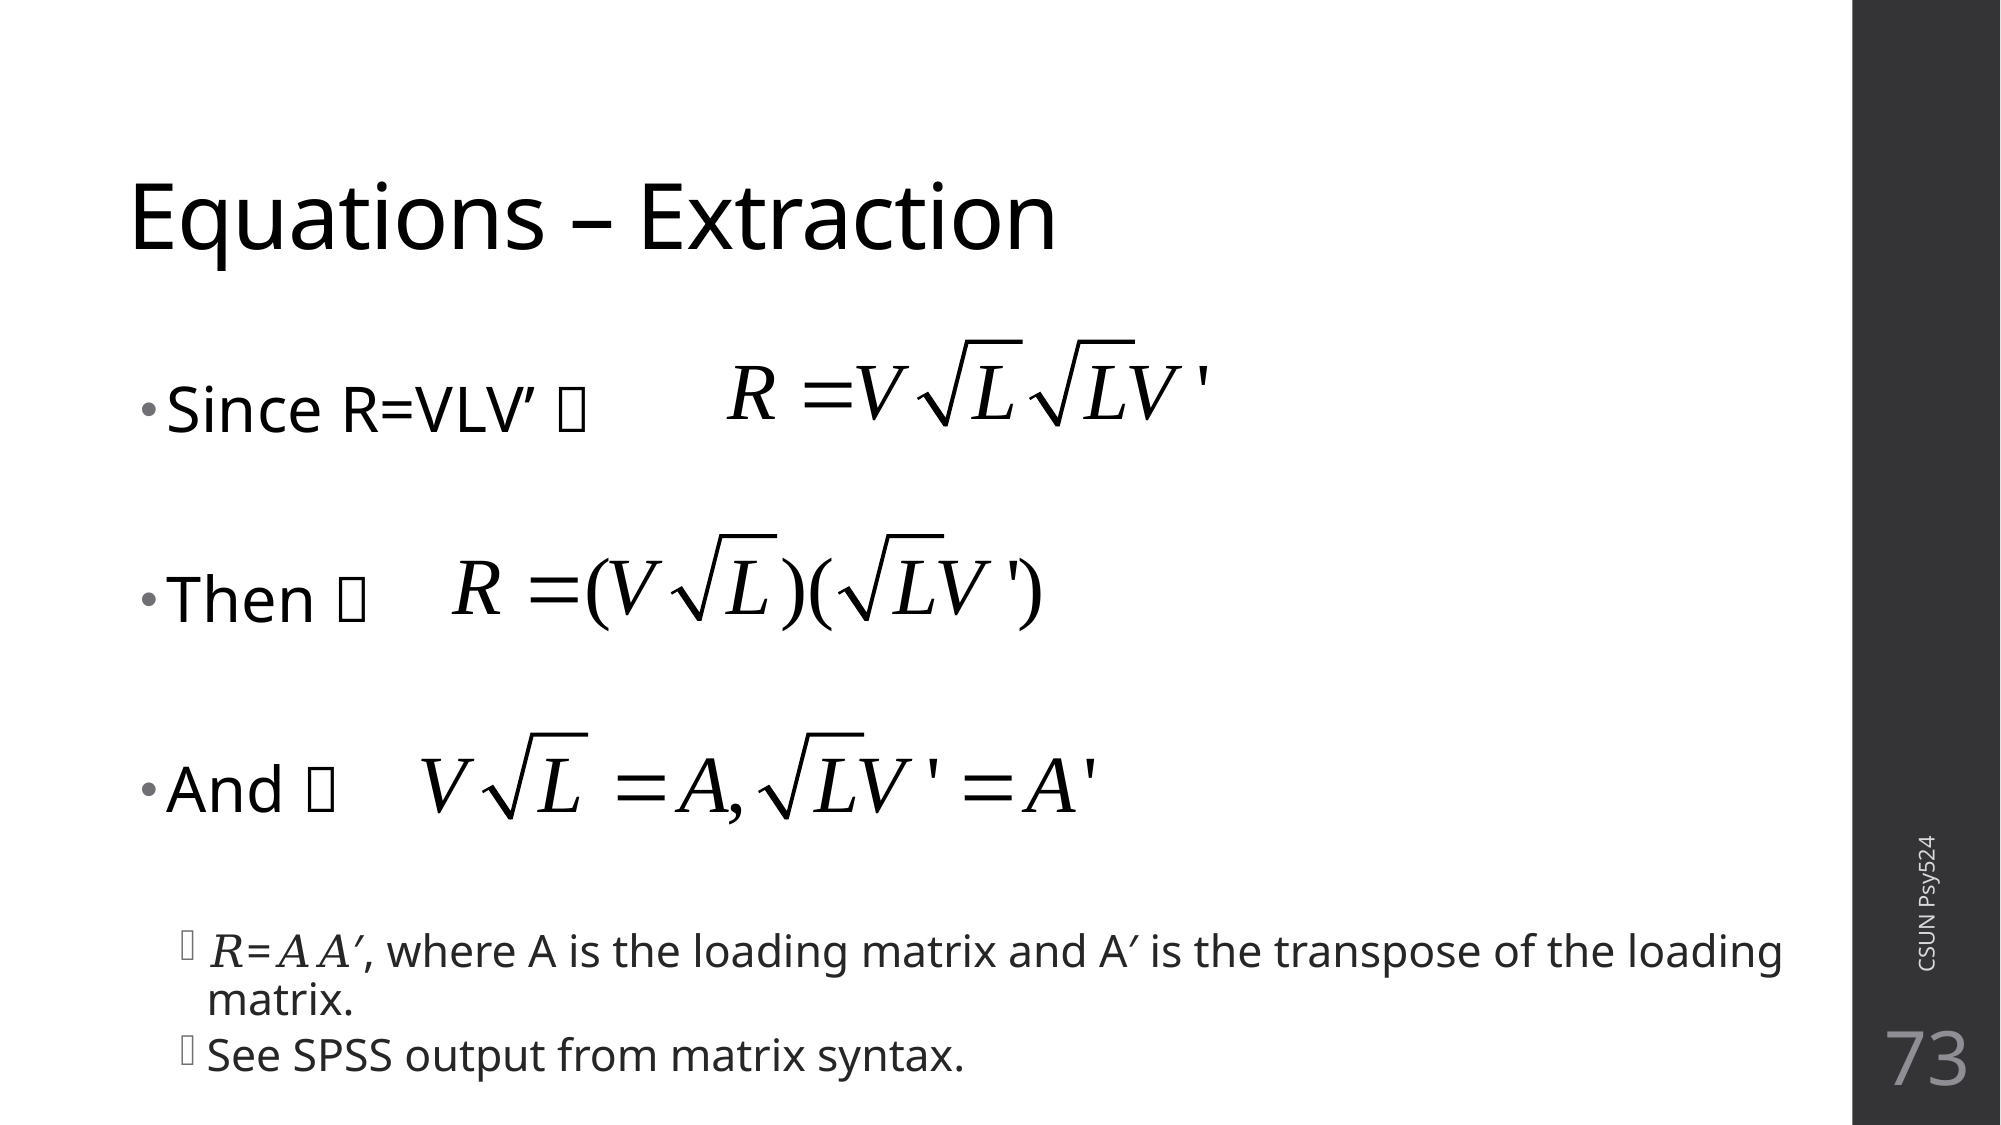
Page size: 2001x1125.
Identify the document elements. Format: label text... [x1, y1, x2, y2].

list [437, 518, 1061, 649]
list Since R=VLV’  Then  And  𝑅=𝐴𝐴′, where A is the loading matrix and A′ is the transpose of the loading matrix. See SPSS output from matrix syntax. [125, 268, 1825, 1100]
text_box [412, 717, 1110, 847]
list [712, 324, 1226, 440]
footer CSUN Psy524 [1897, 400, 1958, 988]
title Equations – Extraction [112, 60, 1797, 278]
slide_number 73 [1852, 1012, 2000, 1110]
